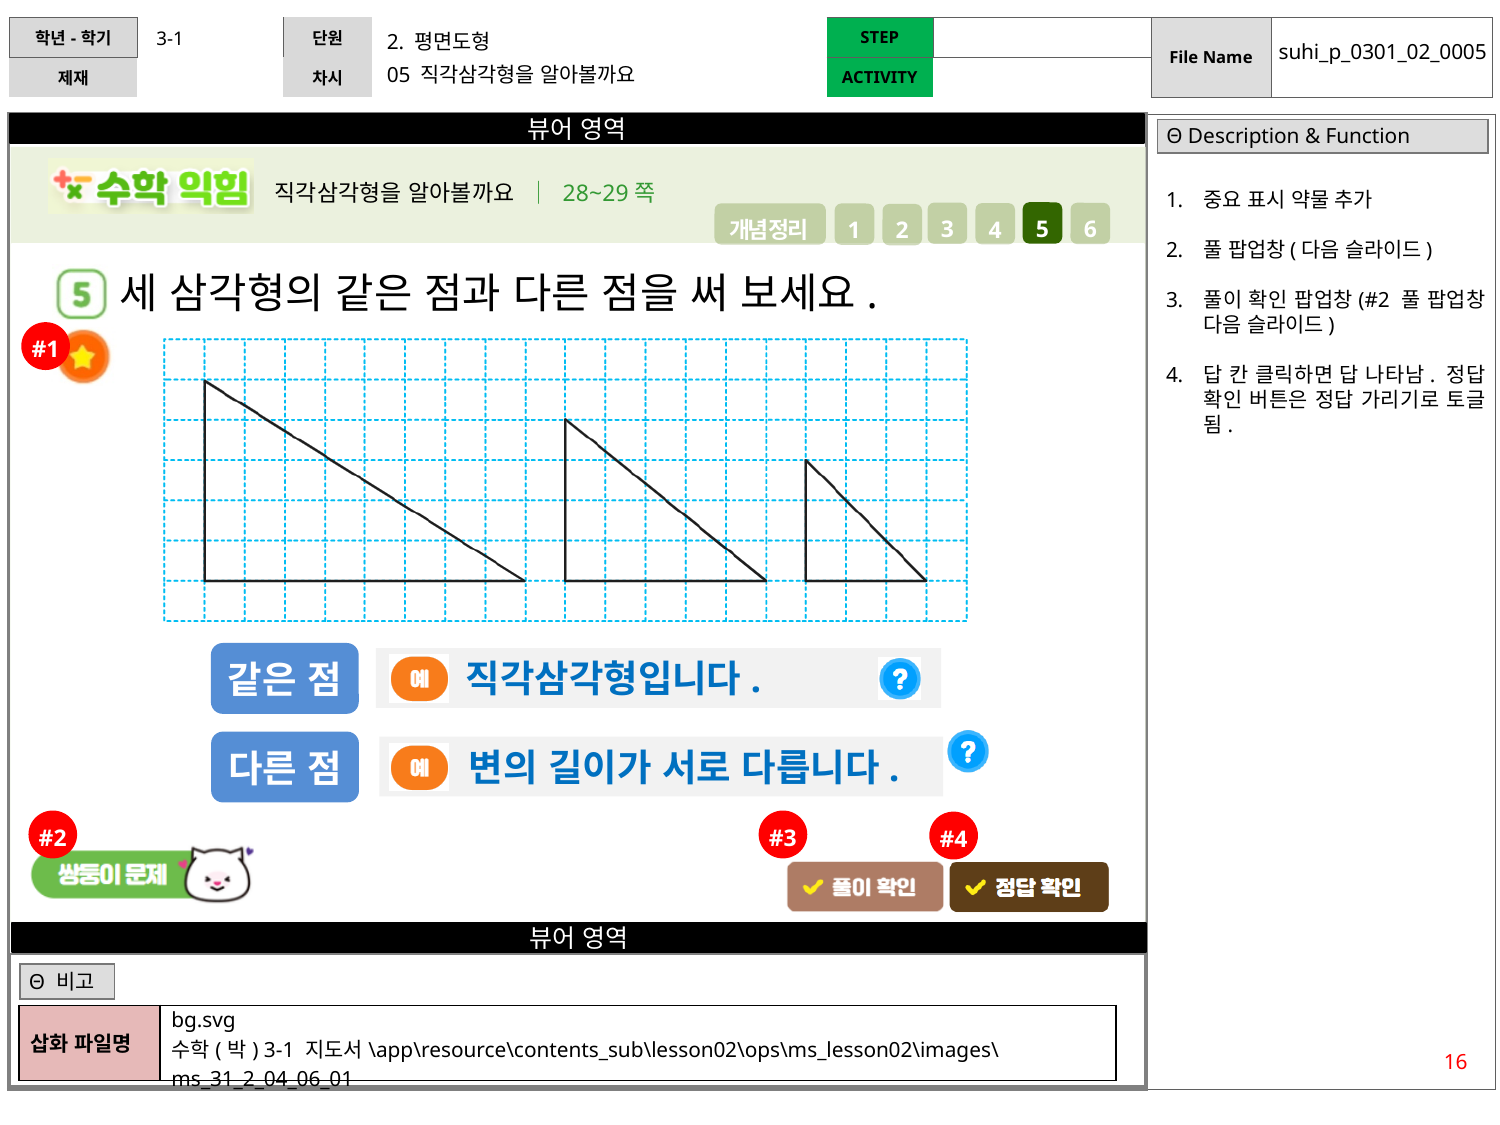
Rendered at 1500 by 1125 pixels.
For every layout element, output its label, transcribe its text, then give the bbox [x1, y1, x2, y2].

picture [157, 327, 971, 624]
text_box #1 [19, 320, 47, 372]
picture [389, 743, 450, 792]
picture [21, 835, 263, 913]
text_box 세 삼각형의 같은 점과 다른 점을 써 보세요. [105, 259, 1140, 325]
text_box 1 [833, 194, 883, 251]
table_header bg.svg 수학(박) 3-1 지도서\app\resource\contents_sub\lesson02\ops\ms_lesson02\images\ms_31_2_04_06_01 [161, 1006, 1115, 1080]
table_header Θ Description & Function [1158, 120, 1487, 152]
text_box 다른 점 [209, 729, 362, 805]
text_box 6 [1069, 193, 1111, 250]
picture [52, 264, 109, 324]
text_box #3 [756, 808, 810, 861]
text_box 5 [1021, 193, 1069, 250]
picture [46, 326, 117, 386]
text_box 변의 길이가 서로 다릅니다. [379, 736, 944, 797]
text_box 같은 점 [208, 640, 361, 716]
picture [945, 729, 989, 773]
text_box 중요 표시 약물 추가 풀 팝업창(다음 슬라이드) 풀이 확인 팝업창(#2 풀 팝업창 다음 슬라이드) 답 칸 클릭하면 답 나타남. 정답 확인 버튼은 정답 가리기로 토글 됨. [1151, 179, 1500, 544]
text_box 05 직각삼각형을 알아볼까요 [372, 54, 756, 96]
text_box 직각삼각형을 알아볼까요 │ 28~29쪽 [259, 171, 808, 214]
text_box 직각삼각형입니다. [375, 648, 942, 708]
picture [48, 158, 254, 214]
text_box 4 [976, 194, 1021, 250]
text_box 2. 평면도형 [372, 21, 715, 54]
picture [389, 654, 450, 703]
text_box 3-1 [141, 18, 284, 55]
picture [948, 858, 1111, 913]
text_box #2 [26, 808, 80, 834]
text_box 2 [883, 194, 928, 251]
text_box suhi_p_0301_02_0005 [1263, 30, 1500, 71]
text_box 3 [925, 193, 976, 250]
text_box 개념 정리 [714, 194, 833, 251]
picture [784, 858, 944, 913]
text_box #4 [927, 809, 981, 858]
table_header 삽화 파일명 [20, 1006, 159, 1080]
picture [878, 657, 921, 700]
